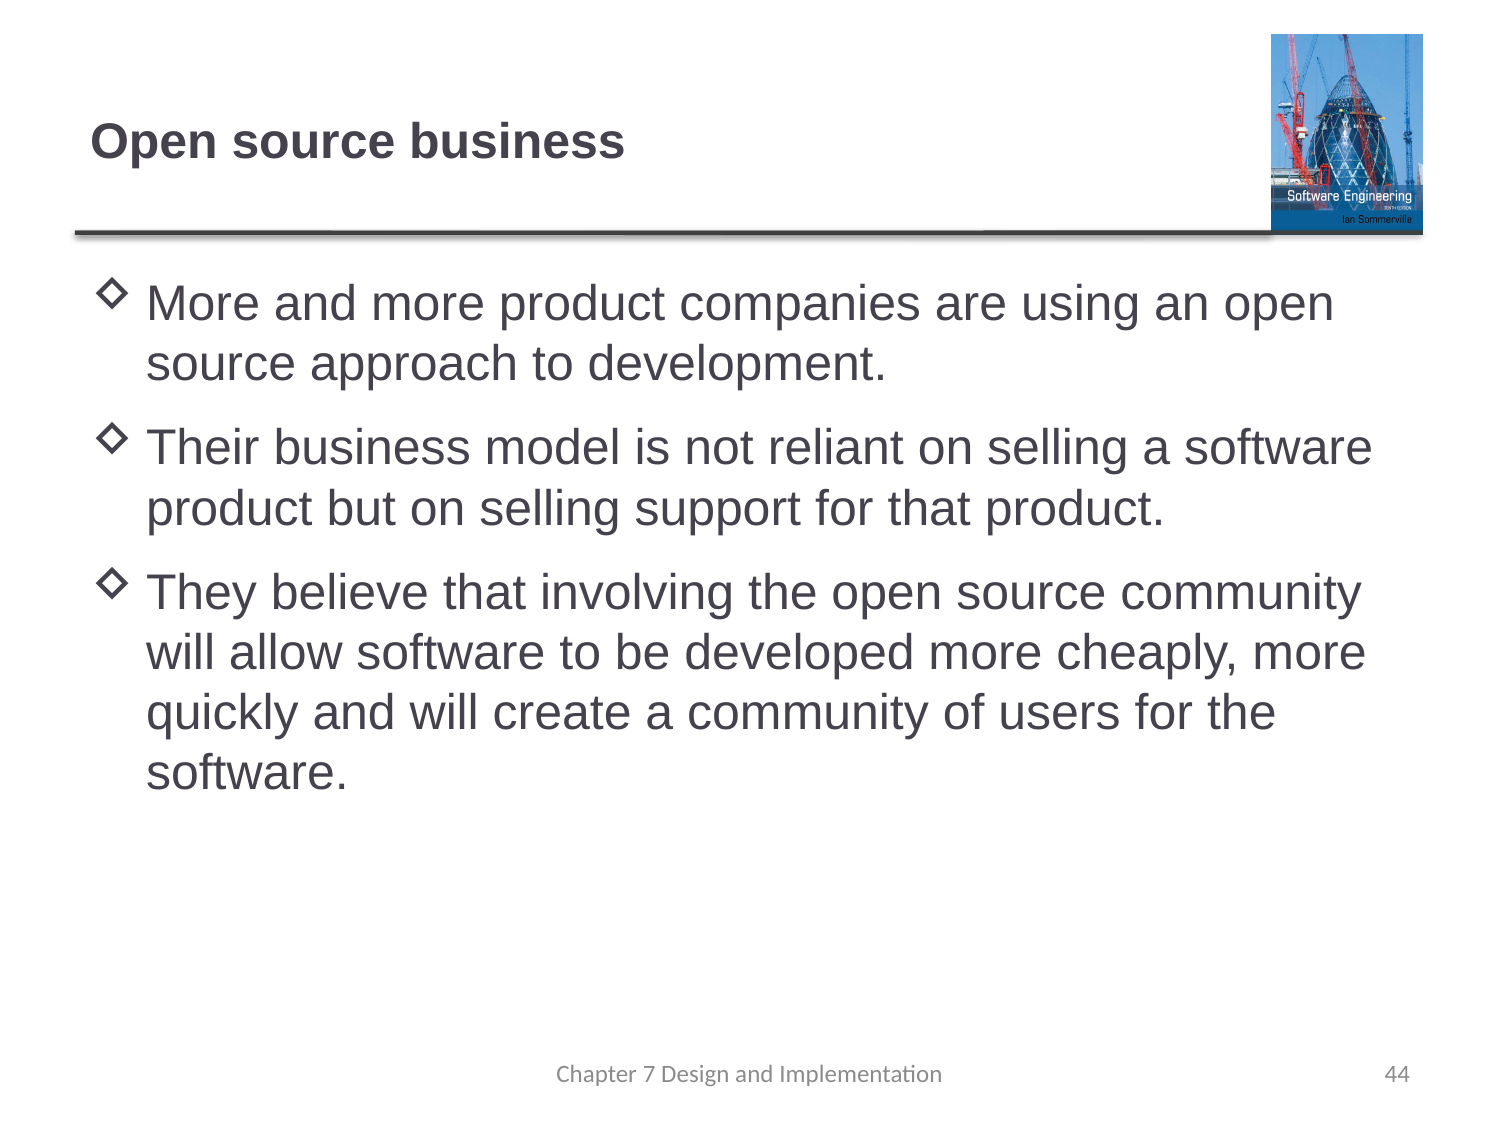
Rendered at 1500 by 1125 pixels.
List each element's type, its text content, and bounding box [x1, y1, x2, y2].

list More and more product companies are using an open source approach to development. Their business model is not reliant on selling a software product but on selling support for that product. They believe that involving the open source community will allow software to be developed more cheaply, more quickly and will create a community of users for the software. [75, 262, 1425, 1005]
slide_number 44 [1074, 1042, 1425, 1103]
footer Chapter 7 Design and Implementation [512, 1042, 988, 1103]
picture [1271, 34, 1423, 230]
title Open source business [74, 44, 1272, 233]
